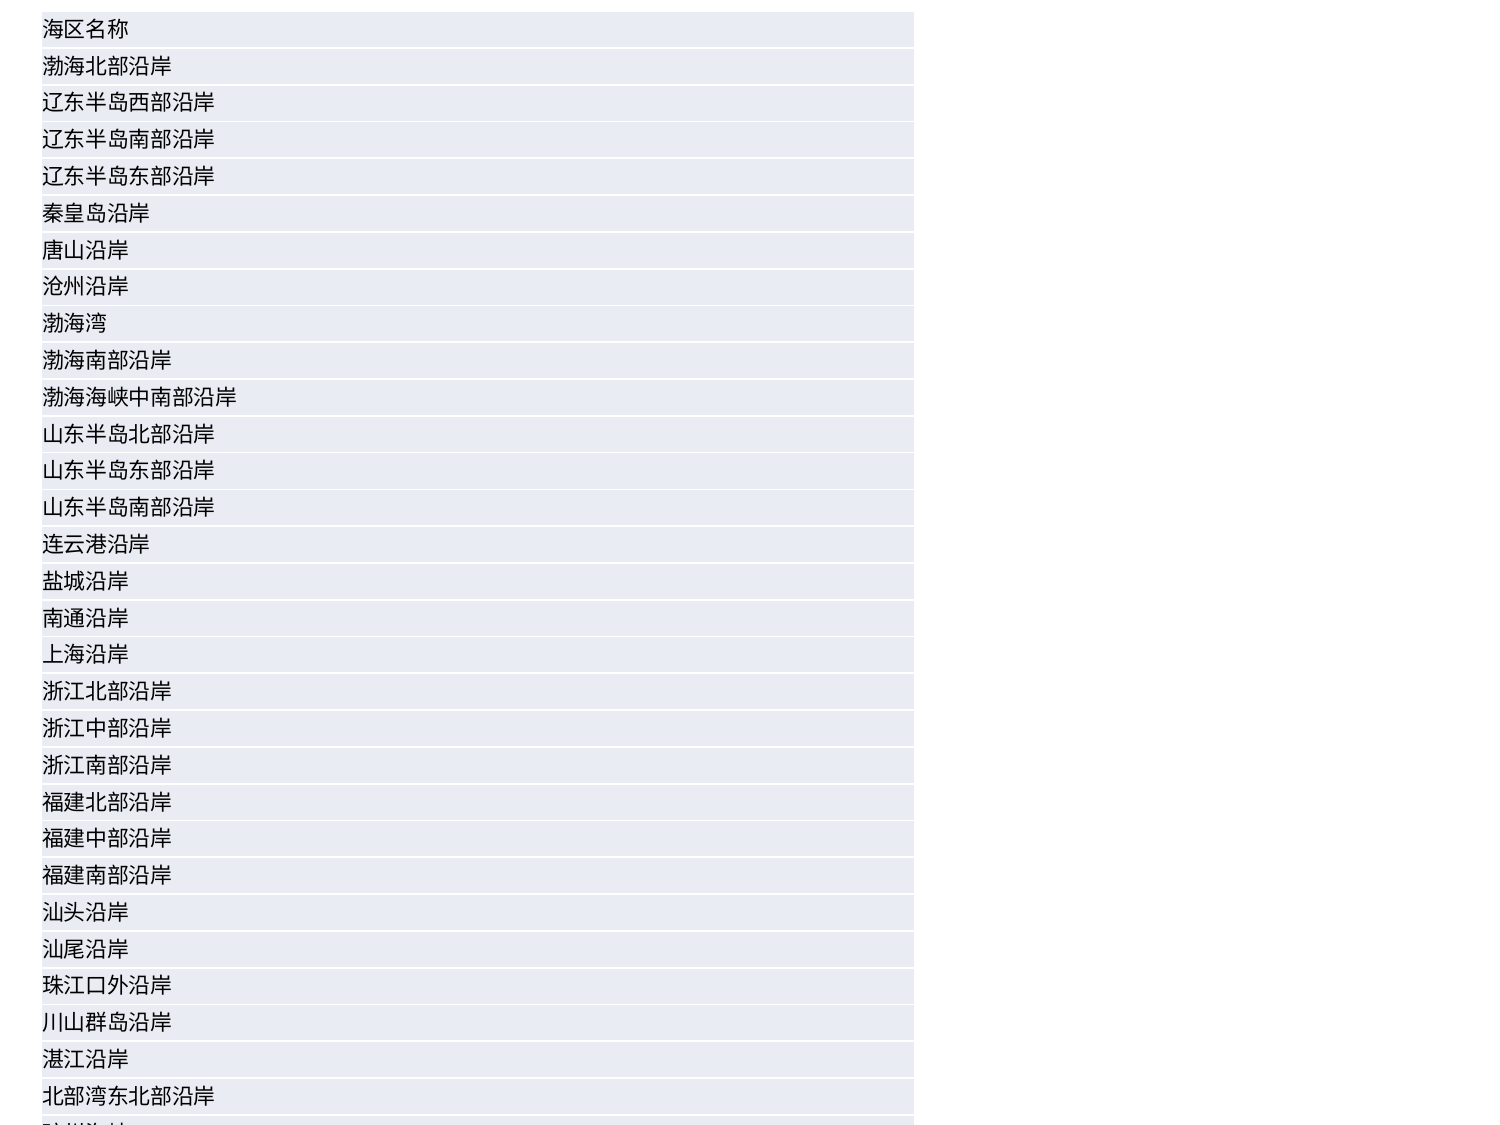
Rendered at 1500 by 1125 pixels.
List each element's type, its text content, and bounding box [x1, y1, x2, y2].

table_cell 北部湾东北部沿岸 [42, 1079, 914, 1114]
table_cell 山东半岛东部沿岸 [42, 453, 914, 489]
table_cell 辽东半岛南部沿岸 [42, 122, 914, 157]
table_cell 珠江口外沿岸 [42, 969, 914, 1004]
table_cell 唐山沿岸 [42, 233, 914, 268]
table_cell 川山群岛沿岸 [42, 1005, 914, 1040]
table_cell 琼州海峡 [42, 1116, 914, 1125]
table_cell 山东半岛北部沿岸 [42, 417, 914, 452]
table_cell 浙江中部沿岸 [42, 711, 914, 746]
table_cell 南通沿岸 [42, 601, 914, 636]
table_cell 沧州沿岸 [42, 270, 914, 305]
table_cell 汕尾沿岸 [42, 932, 914, 967]
table_cell 浙江南部沿岸 [42, 748, 914, 783]
table_cell 渤海湾 [42, 306, 914, 341]
table_cell 福建北部沿岸 [42, 785, 914, 820]
table_cell 福建中部沿岸 [42, 821, 914, 856]
table_cell 浙江北部沿岸 [42, 674, 914, 709]
table_cell 湛江沿岸 [42, 1042, 914, 1077]
table_cell 辽东半岛西部沿岸 [42, 86, 914, 121]
table_cell 渤海海峡中南部沿岸 [42, 380, 914, 415]
table_cell 上海沿岸 [42, 637, 914, 672]
table_cell 连云港沿岸 [42, 527, 914, 562]
table_header 海区名称 [42, 12, 914, 47]
table_cell 盐城沿岸 [42, 564, 914, 599]
table_cell 渤海南部沿岸 [42, 343, 914, 378]
table_cell 福建南部沿岸 [42, 858, 914, 893]
table_cell 山东半岛南部沿岸 [42, 490, 914, 525]
table_cell 渤海北部沿岸 [42, 49, 914, 84]
table_cell 秦皇岛沿岸 [42, 196, 914, 231]
table_cell 汕头沿岸 [42, 895, 914, 930]
table_cell 辽东半岛东部沿岸 [42, 159, 914, 194]
